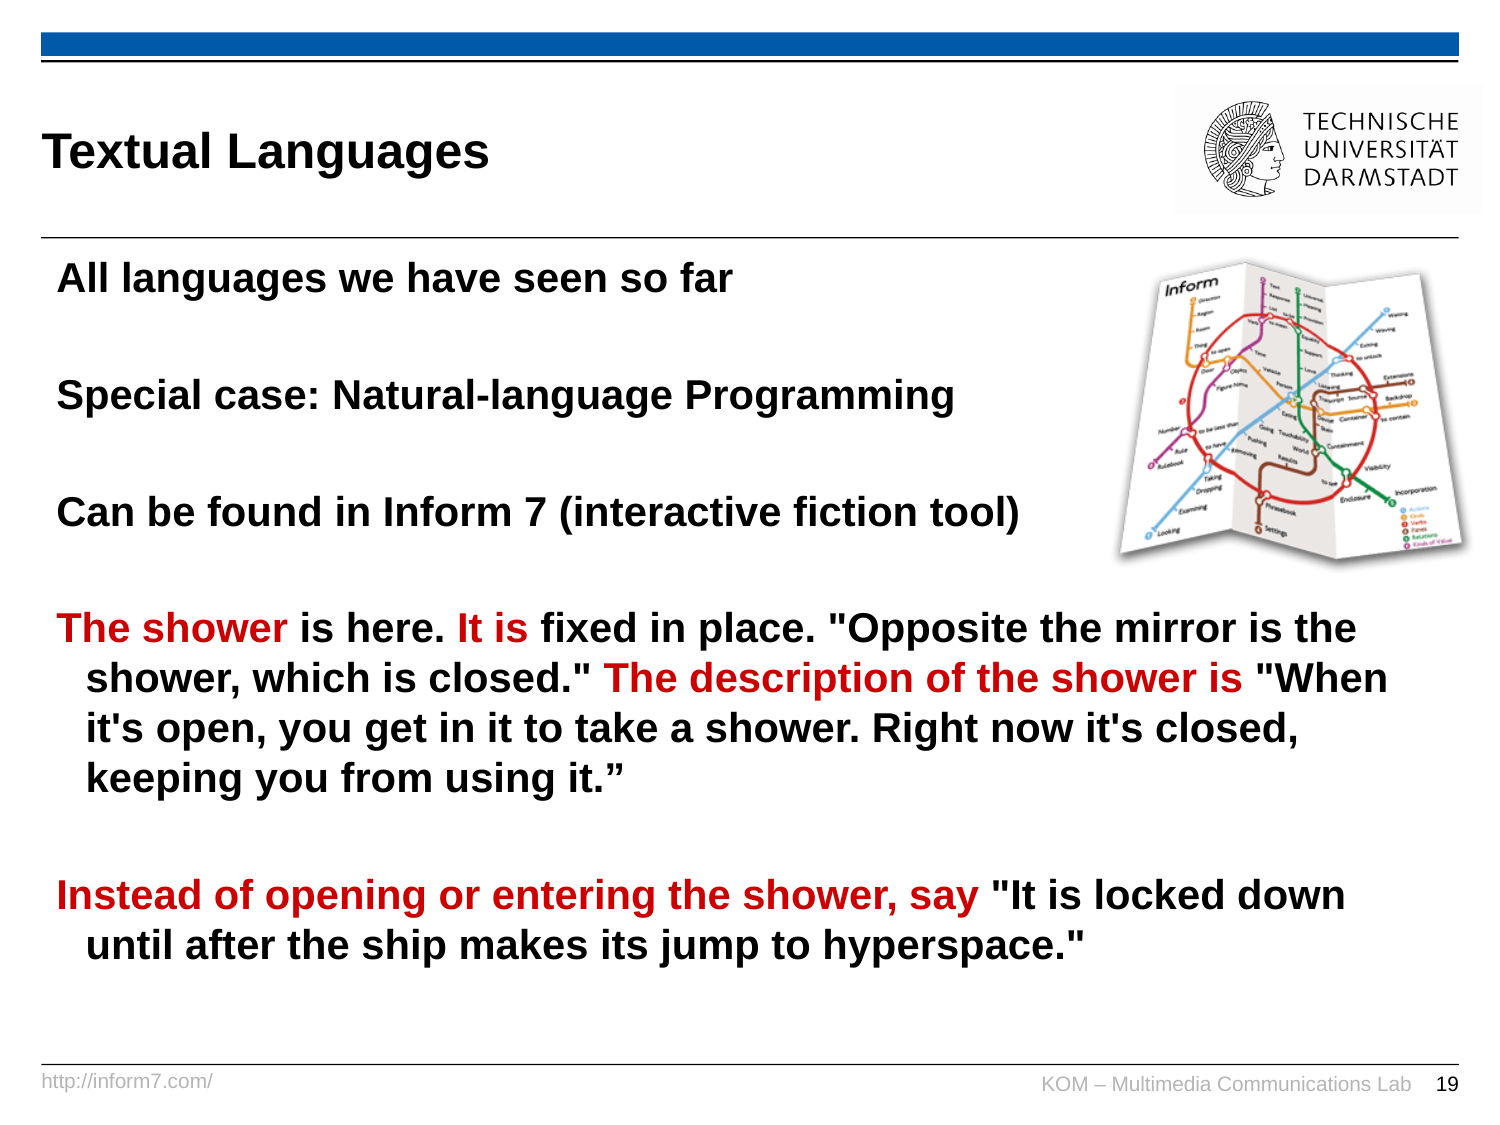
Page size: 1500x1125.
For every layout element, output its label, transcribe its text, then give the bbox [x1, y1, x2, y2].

title Textual Languages [41, 80, 1170, 218]
list All languages we have seen so far Special case: Natural-language Programming Can be found in Inform 7 (interactive fiction tool) The shower is here. It is fixed in place. "Opposite the mirror is the shower, which is closed." The description of the shower is "When it's open, you get in it to take a shower. Right now it's closed, keeping you from using it.” Instead of opening or entering the shower, say "It is locked down until after the ship makes its jump to hyperspace." [41, 243, 1459, 1059]
picture [1104, 219, 1483, 599]
picture [1175, 84, 1483, 214]
footer http://inform7.com/ [41, 1067, 1004, 1106]
